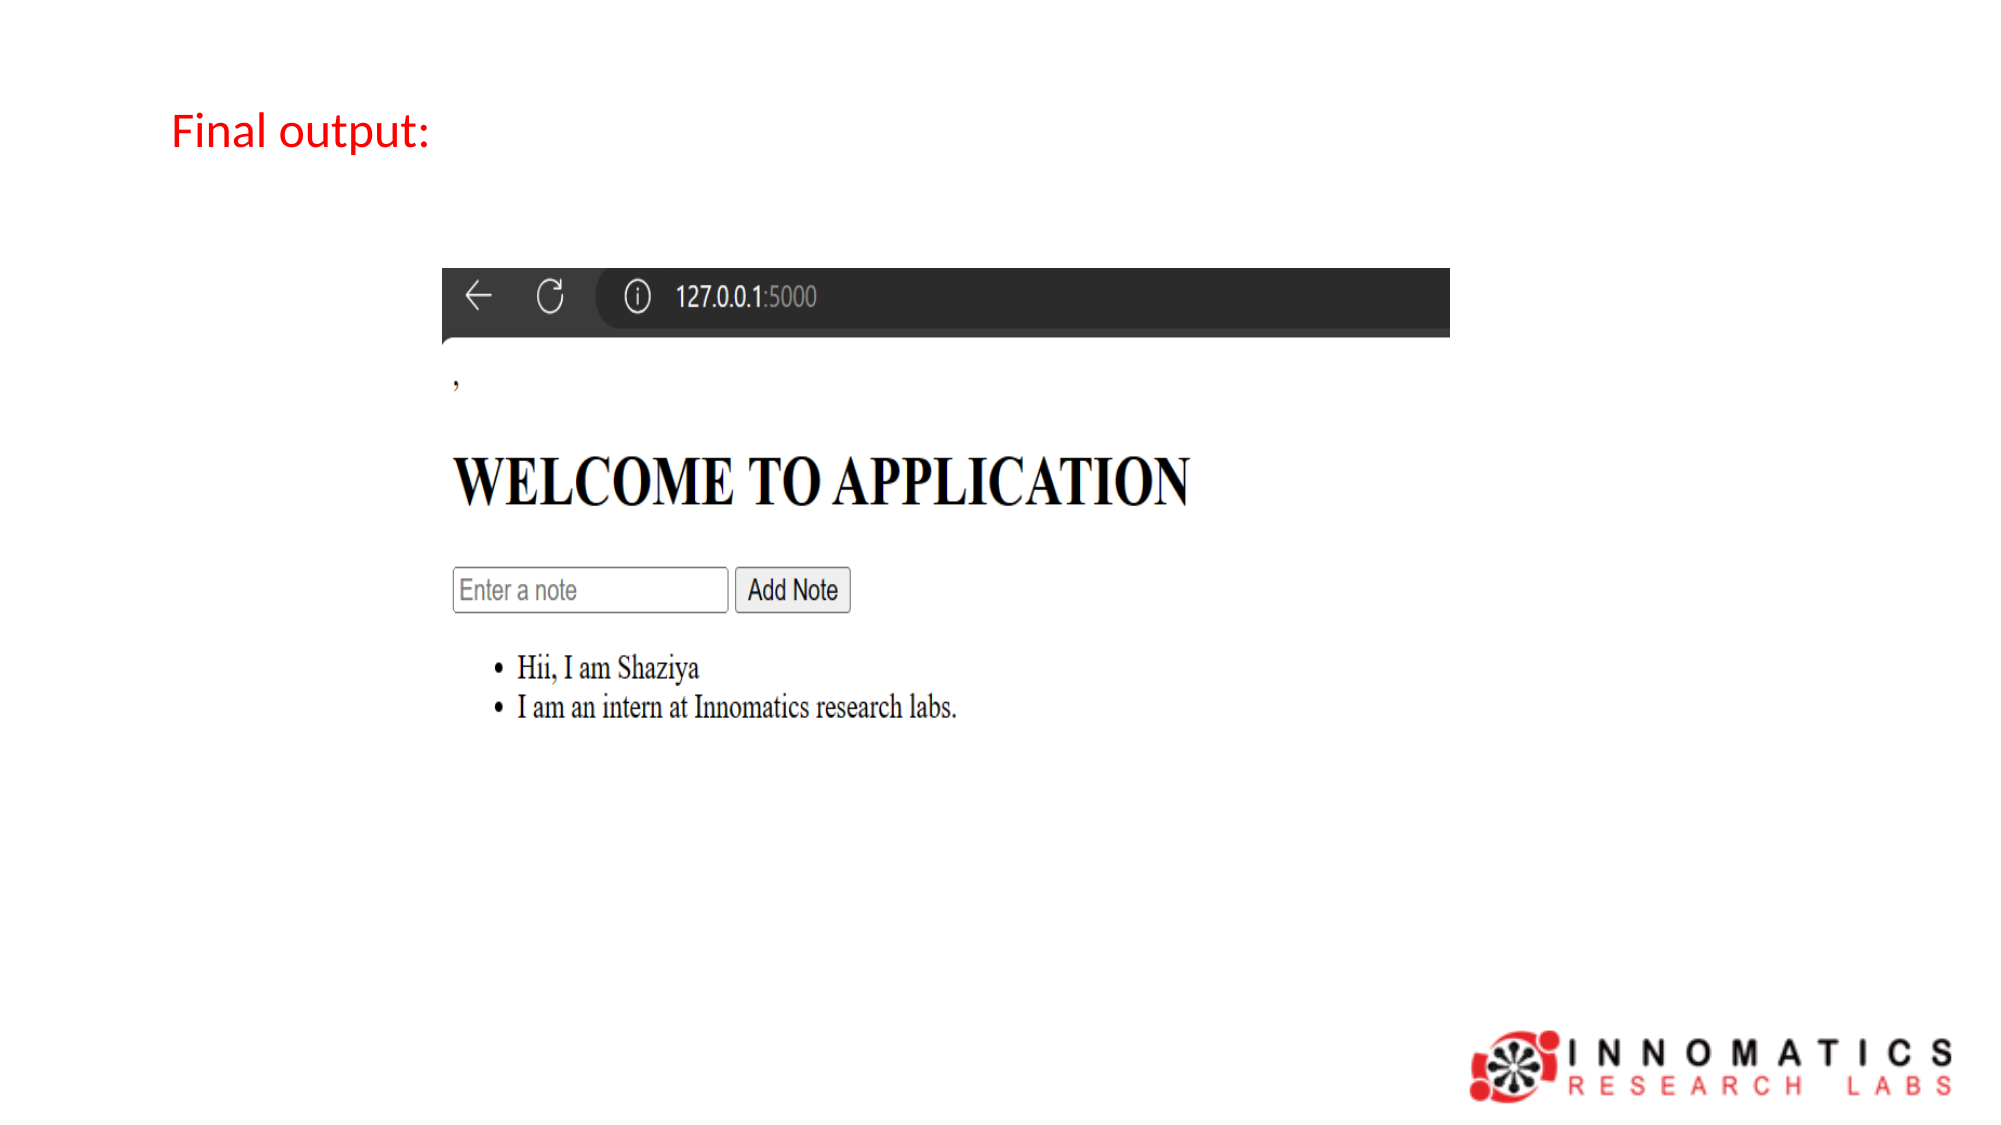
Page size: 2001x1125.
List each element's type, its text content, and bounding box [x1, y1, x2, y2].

picture [1445, 1014, 1975, 1125]
picture [441, 268, 1451, 732]
list Final output: [137, 96, 1863, 1014]
